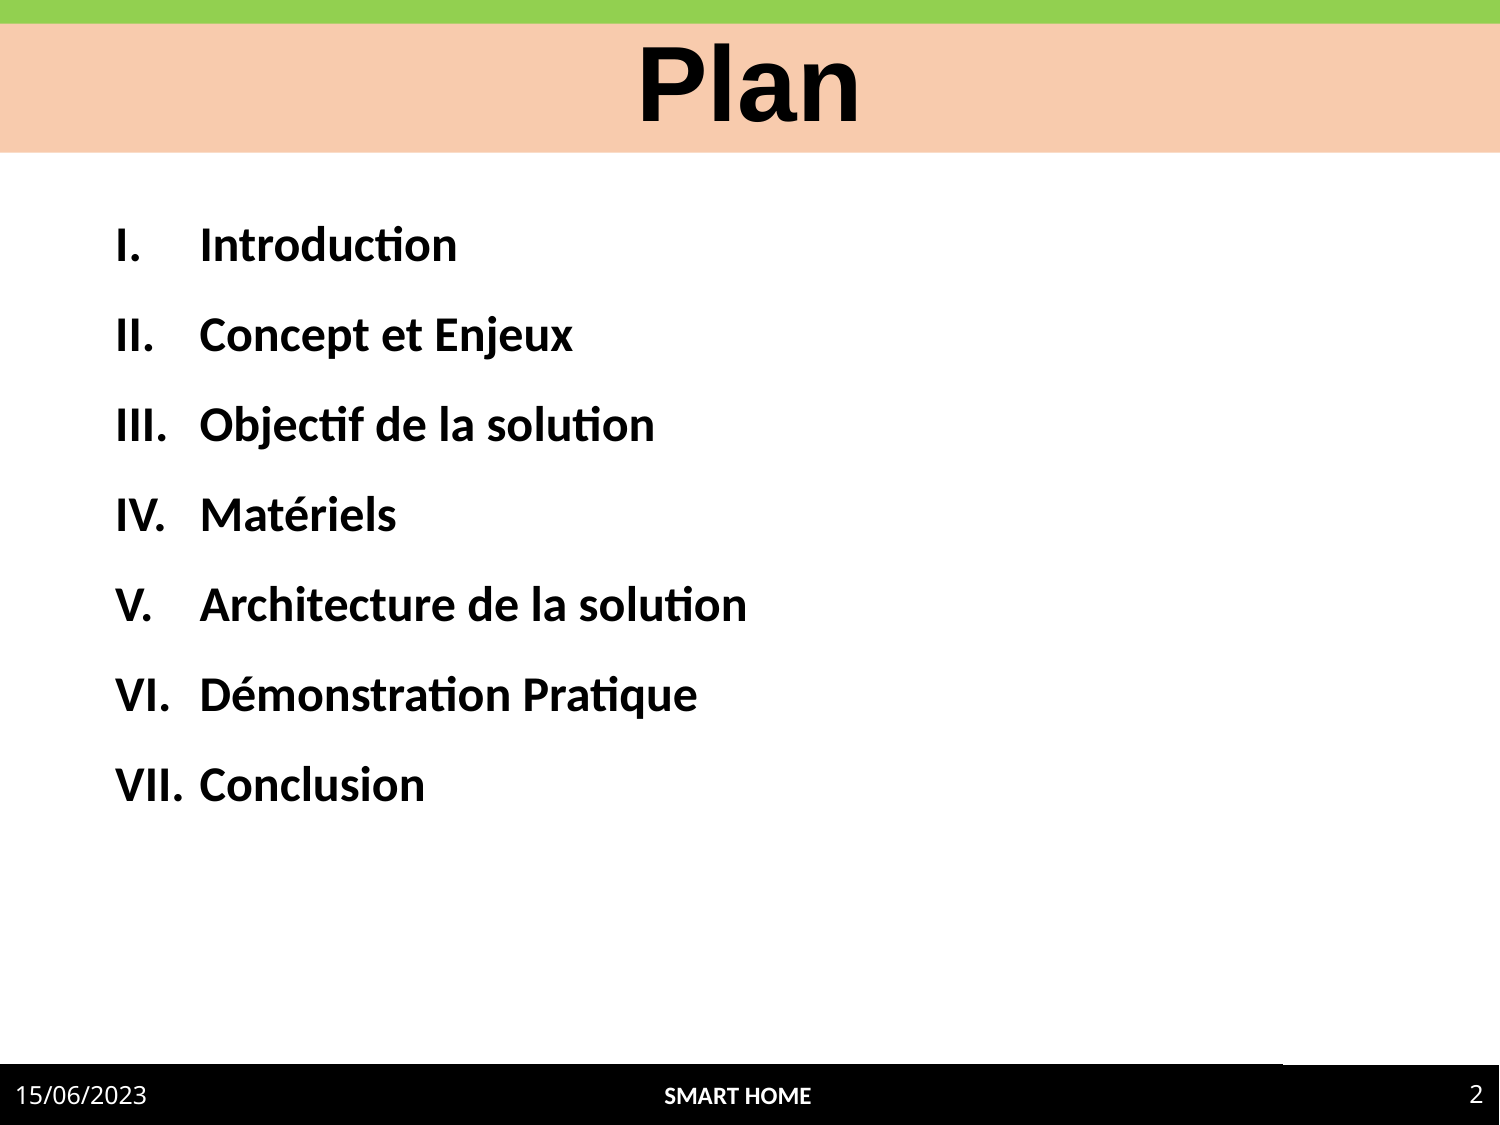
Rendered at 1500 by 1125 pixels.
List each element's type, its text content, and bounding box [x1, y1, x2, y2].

text_box 2 [1282, 1065, 1499, 1125]
title Plan [0, 25, 1500, 153]
text_box SMART HOME [193, 1064, 1283, 1125]
text_box [0, 0, 1500, 25]
text_box 15/06/2023 [0, 1064, 193, 1125]
text_box Introduction Concept et Enjeux Objectif de la solution Matériels Architecture de la solution Démonstration Pratique Conclusion [100, 174, 763, 819]
